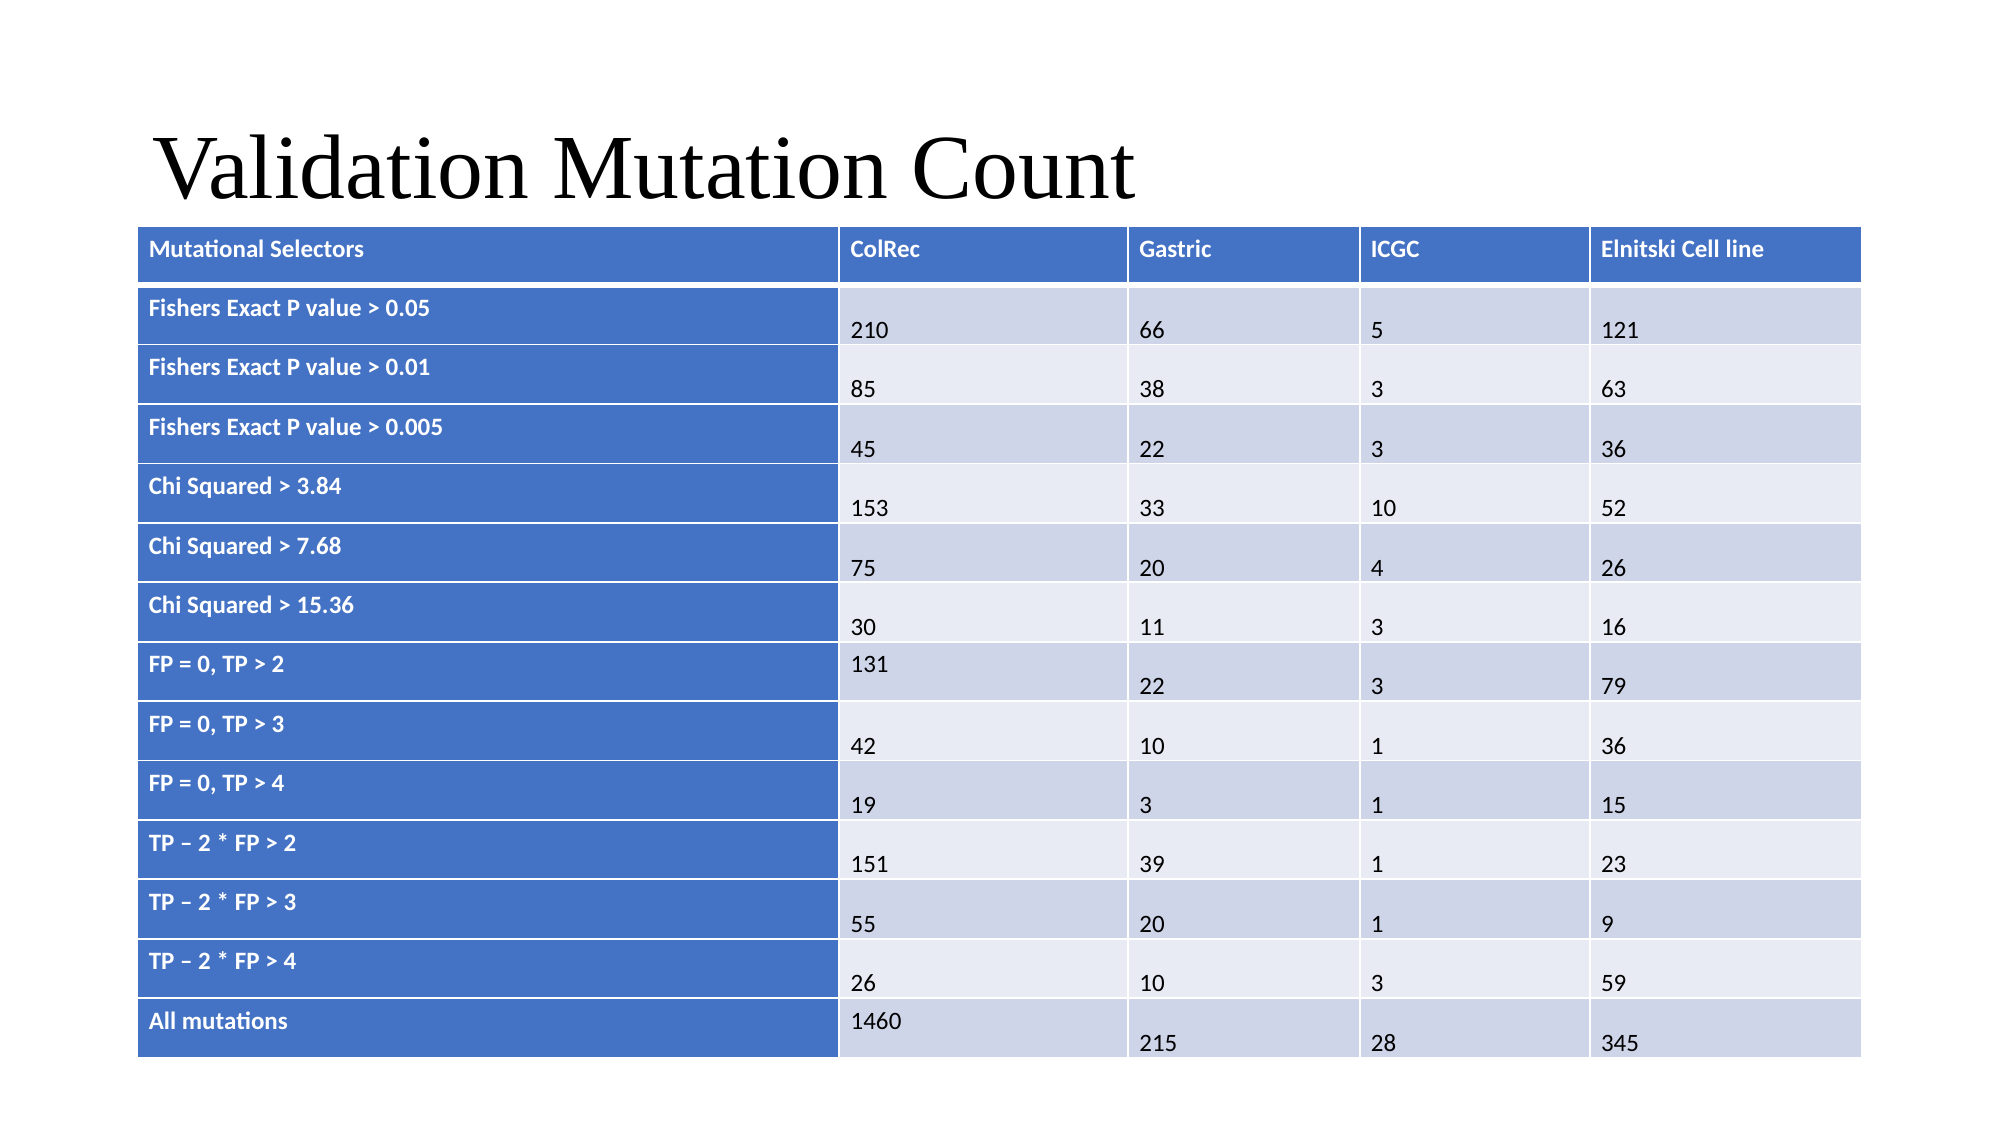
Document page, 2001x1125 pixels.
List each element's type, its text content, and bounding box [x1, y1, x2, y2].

table_cell 131 [840, 643, 1127, 700]
table_cell FP = 0, TP > 2 [138, 643, 838, 700]
table_cell 153 [840, 464, 1127, 522]
title Validation Mutation Count [137, 59, 1863, 225]
table_cell 20 [1129, 880, 1359, 938]
table_cell 19 [840, 761, 1127, 819]
table_cell TP – 2 * FP > 2 [138, 821, 838, 878]
table_cell 1 [1361, 761, 1589, 819]
table_cell 11 [1129, 583, 1359, 641]
table_cell 52 [1591, 464, 1861, 522]
table_cell TP – 2 * FP > 4 [138, 940, 838, 997]
table_cell 1 [1361, 702, 1589, 760]
table_cell 9 [1591, 880, 1861, 938]
table_cell 3 [1129, 761, 1359, 819]
table_header ICGC [1361, 227, 1589, 282]
table_cell 210 [840, 288, 1127, 344]
table_cell FP = 0, TP > 4 [138, 761, 838, 819]
table_cell 38 [1129, 345, 1359, 403]
table_cell 151 [840, 821, 1127, 878]
table_cell 22 [1129, 643, 1359, 700]
table_cell 26 [1591, 524, 1861, 581]
table_cell Chi Squared > 15.36 [138, 583, 838, 641]
table_cell FP = 0, TP > 3 [138, 702, 838, 760]
table_cell 28 [1361, 999, 1589, 1057]
table_cell TP – 2 * FP > 3 [138, 880, 838, 938]
table_cell Chi Squared > 3.84 [138, 464, 838, 522]
table_cell 3 [1361, 345, 1589, 403]
table_cell All mutations [138, 999, 838, 1057]
table_cell 10 [1129, 702, 1359, 760]
table_cell 42 [840, 702, 1127, 760]
table_cell 20 [1129, 524, 1359, 581]
table_cell 75 [840, 524, 1127, 581]
table_cell 22 [1129, 405, 1359, 463]
table_cell 1 [1361, 880, 1589, 938]
table_cell 10 [1361, 464, 1589, 522]
table_cell 1 [1361, 821, 1589, 878]
table_cell 10 [1129, 940, 1359, 997]
table_cell Fishers Exact P value > 0.005 [138, 405, 838, 463]
table_cell 1460 [840, 999, 1127, 1057]
table_cell 55 [840, 880, 1127, 938]
table_cell 26 [840, 940, 1127, 997]
table_cell 23 [1591, 821, 1861, 878]
table_cell 45 [840, 405, 1127, 463]
table_cell 215 [1129, 999, 1359, 1057]
table_cell 121 [1591, 288, 1861, 344]
table_cell 345 [1591, 999, 1861, 1057]
table_cell 5 [1361, 288, 1589, 344]
table_cell 3 [1361, 405, 1589, 463]
table_cell 3 [1361, 643, 1589, 700]
table_header ColRec [840, 227, 1127, 282]
table_cell 15 [1591, 761, 1861, 819]
table_cell 30 [840, 583, 1127, 641]
table_cell 3 [1361, 583, 1589, 641]
table_cell 85 [840, 345, 1127, 403]
table_cell Fishers Exact P value > 0.05 [138, 288, 838, 344]
table_cell 16 [1591, 583, 1861, 641]
table_cell Chi Squared > 7.68 [138, 524, 838, 581]
table_cell 59 [1591, 940, 1861, 997]
table_cell 66 [1129, 288, 1359, 344]
table_cell Fishers Exact P value > 0.01 [138, 345, 838, 403]
table_cell 4 [1361, 524, 1589, 581]
table_cell 39 [1129, 821, 1359, 878]
table_cell 33 [1129, 464, 1359, 522]
table_header Gastric [1129, 227, 1359, 282]
table_cell 36 [1591, 702, 1861, 760]
table_cell 63 [1591, 345, 1861, 403]
table_cell 79 [1591, 643, 1861, 700]
table_cell 36 [1591, 405, 1861, 463]
table_cell 3 [1361, 940, 1589, 997]
table_header Mutational Selectors [138, 227, 838, 282]
table_header Elnitski Cell line [1591, 227, 1861, 282]
